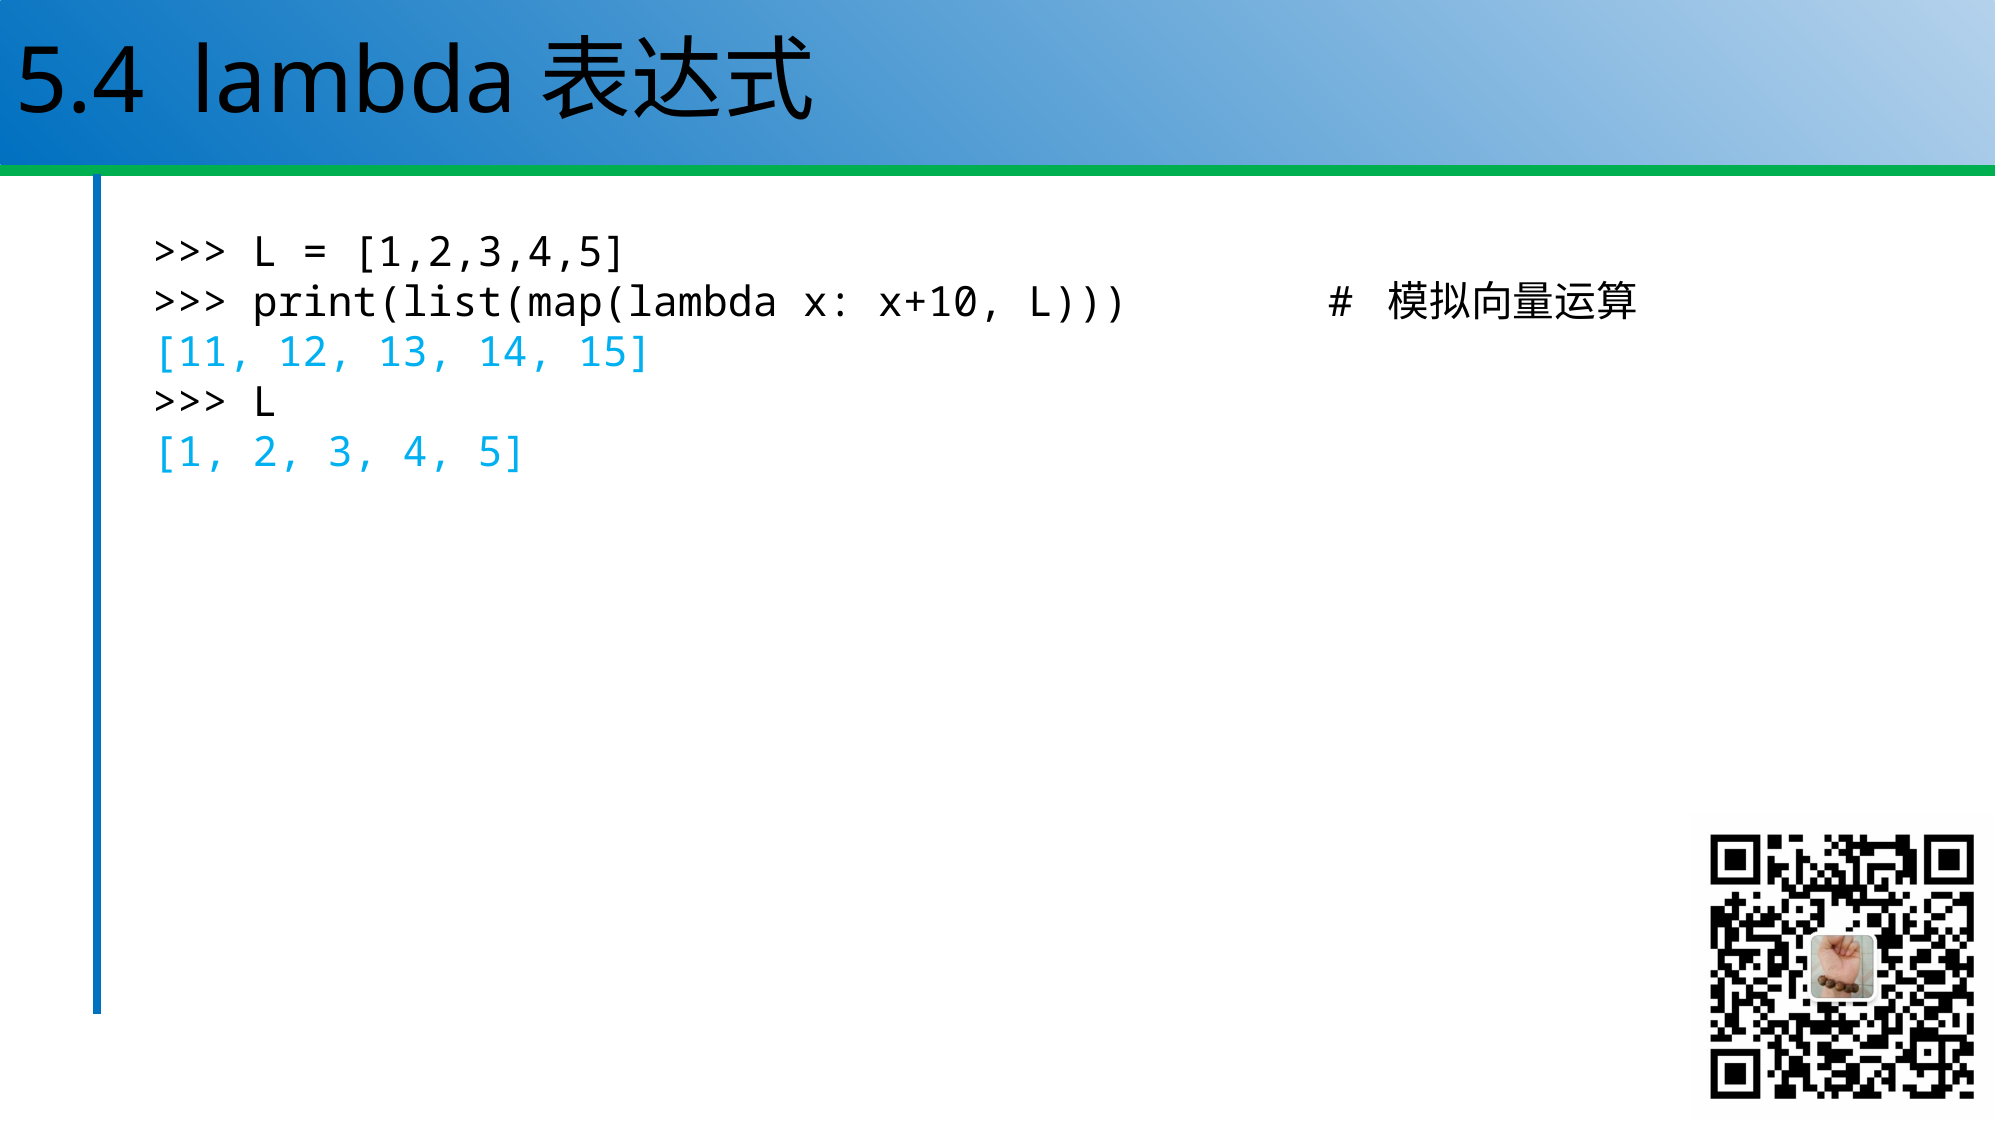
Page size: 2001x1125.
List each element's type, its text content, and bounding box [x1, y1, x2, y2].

slide_number [1412, 1042, 1863, 1103]
picture [1689, 813, 1995, 1120]
list >>> L = [1,2,3,4,5] >>> print(list(map(lambda x: x+10, L))) # 模拟向量运算 [11, 12, 13, 14, 15] >>> L [1, 2, 3, 4, 5] [137, 216, 1863, 978]
title 5.4 lambda表达式 [0, 0, 1995, 165]
